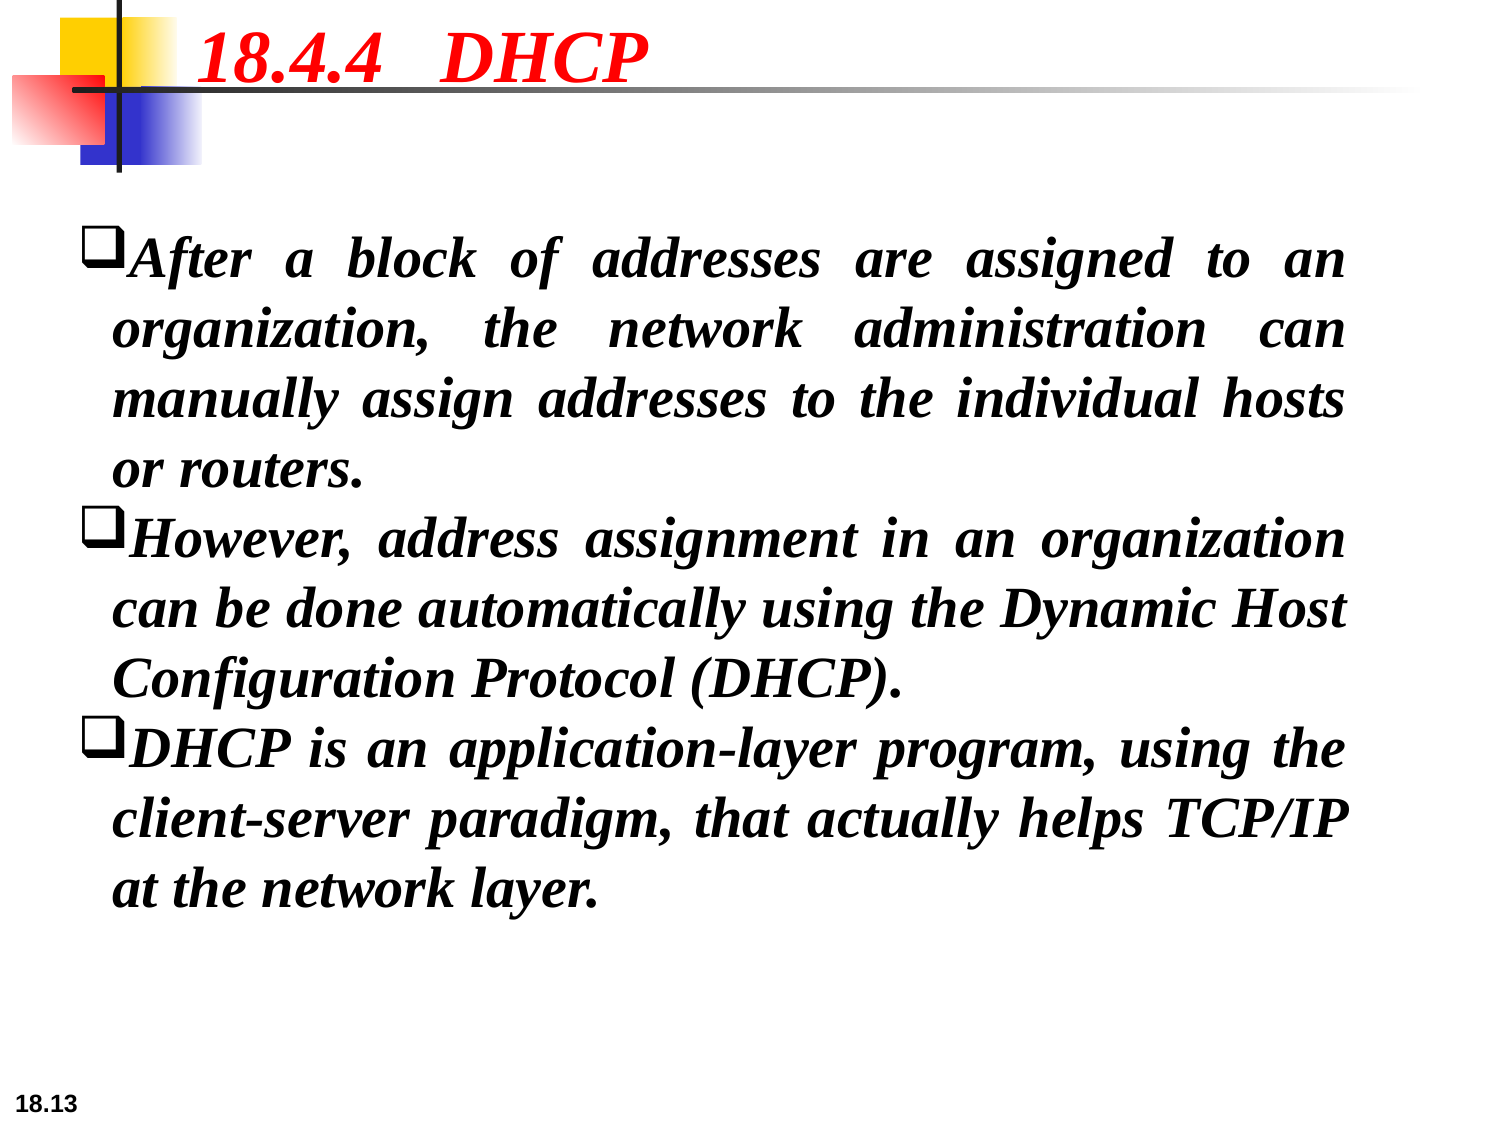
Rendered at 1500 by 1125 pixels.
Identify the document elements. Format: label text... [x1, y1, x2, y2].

text_box [80, 93, 116, 165]
text_box After a block of addresses are assigned to an organization, the network administration can manually assign addresses to the individual hosts or routers. However, address assignment in an organization can be done automatically using the Dynamic Host Configuration Protocol (DHCP). DHCP is an application-layer program, using the client-server paradigm, that actually helps TCP/IP at the network layer. [62, 212, 1363, 927]
text_box 18.4.4 DHCP [181, 0, 664, 105]
text_box [116, 93, 122, 173]
text_box [12, 75, 105, 145]
slide_number 18.13 [0, 1049, 313, 1125]
text_box [664, 87, 1423, 93]
text_box [122, 93, 141, 165]
text_box [60, 17, 116, 86]
text_box [141, 93, 202, 165]
text_box [72, 87, 181, 93]
text_box [116, 0, 122, 87]
text_box [122, 17, 177, 86]
